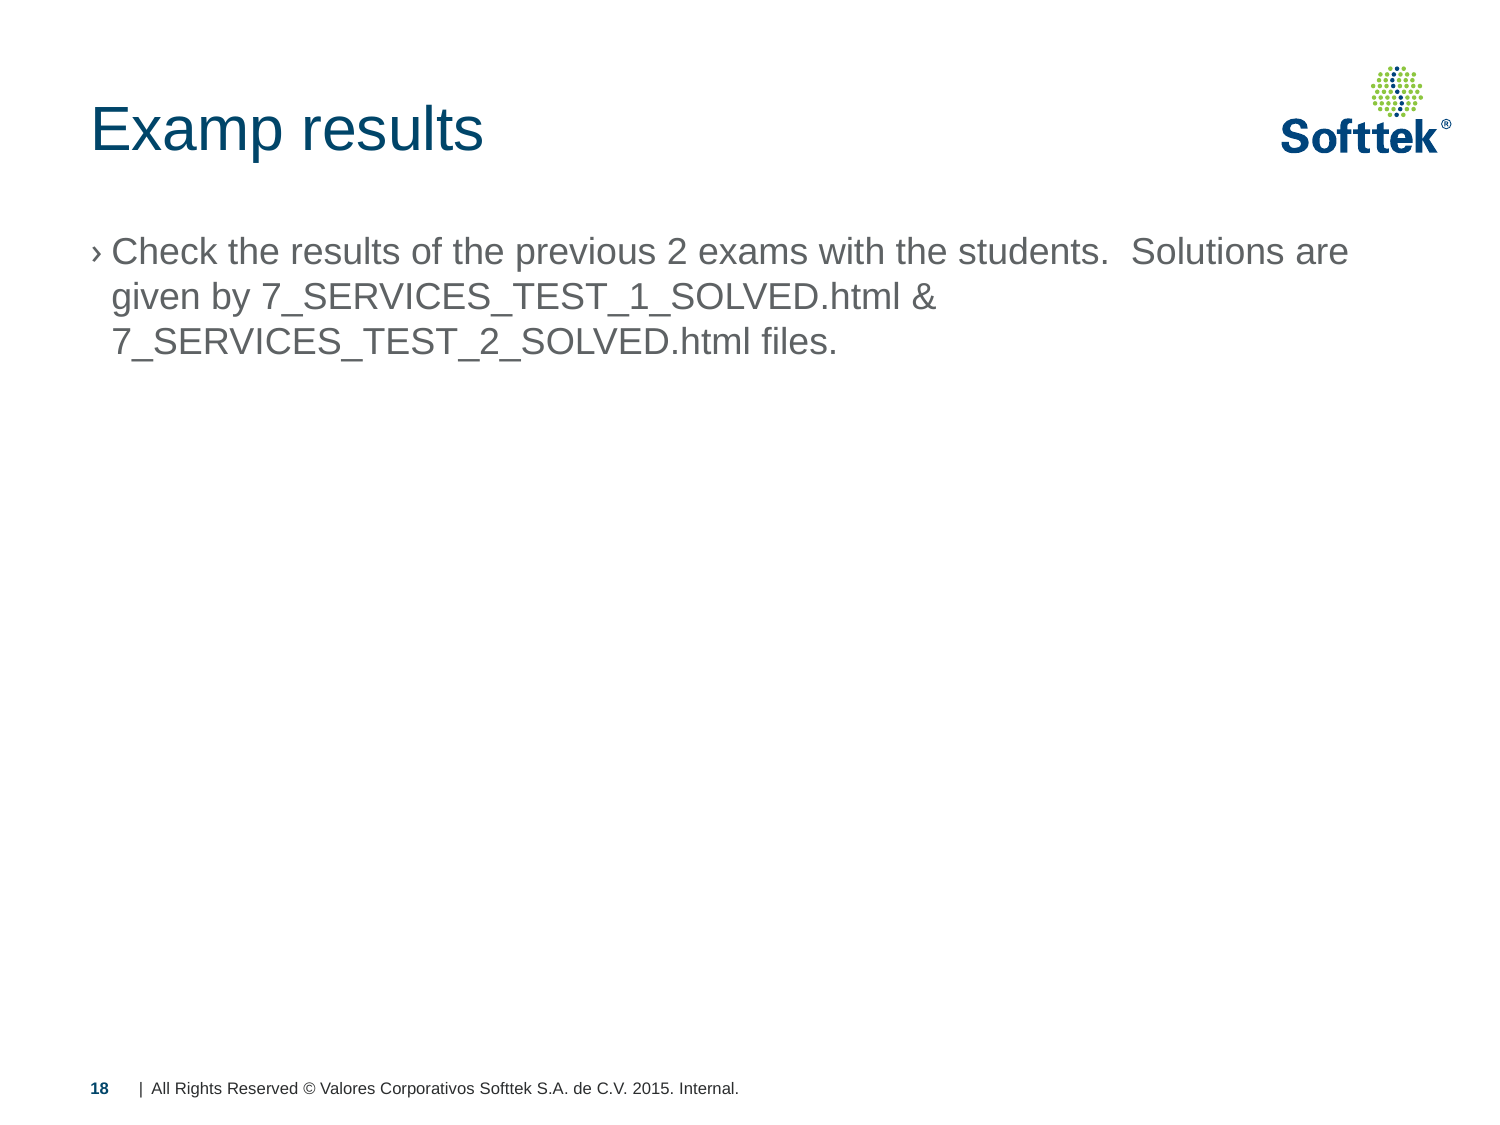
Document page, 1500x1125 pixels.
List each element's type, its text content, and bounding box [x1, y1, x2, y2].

slide_number 18 [64, 1069, 124, 1106]
list Check the results of the previous 2 exams with the students. Solutions are given by 7_SERVICES_TEST_1_SOLVED.html & 7_SERVICES_TEST_2_SOLVED.html files. [75, 219, 1423, 1035]
title Examp results [74, 31, 1256, 172]
